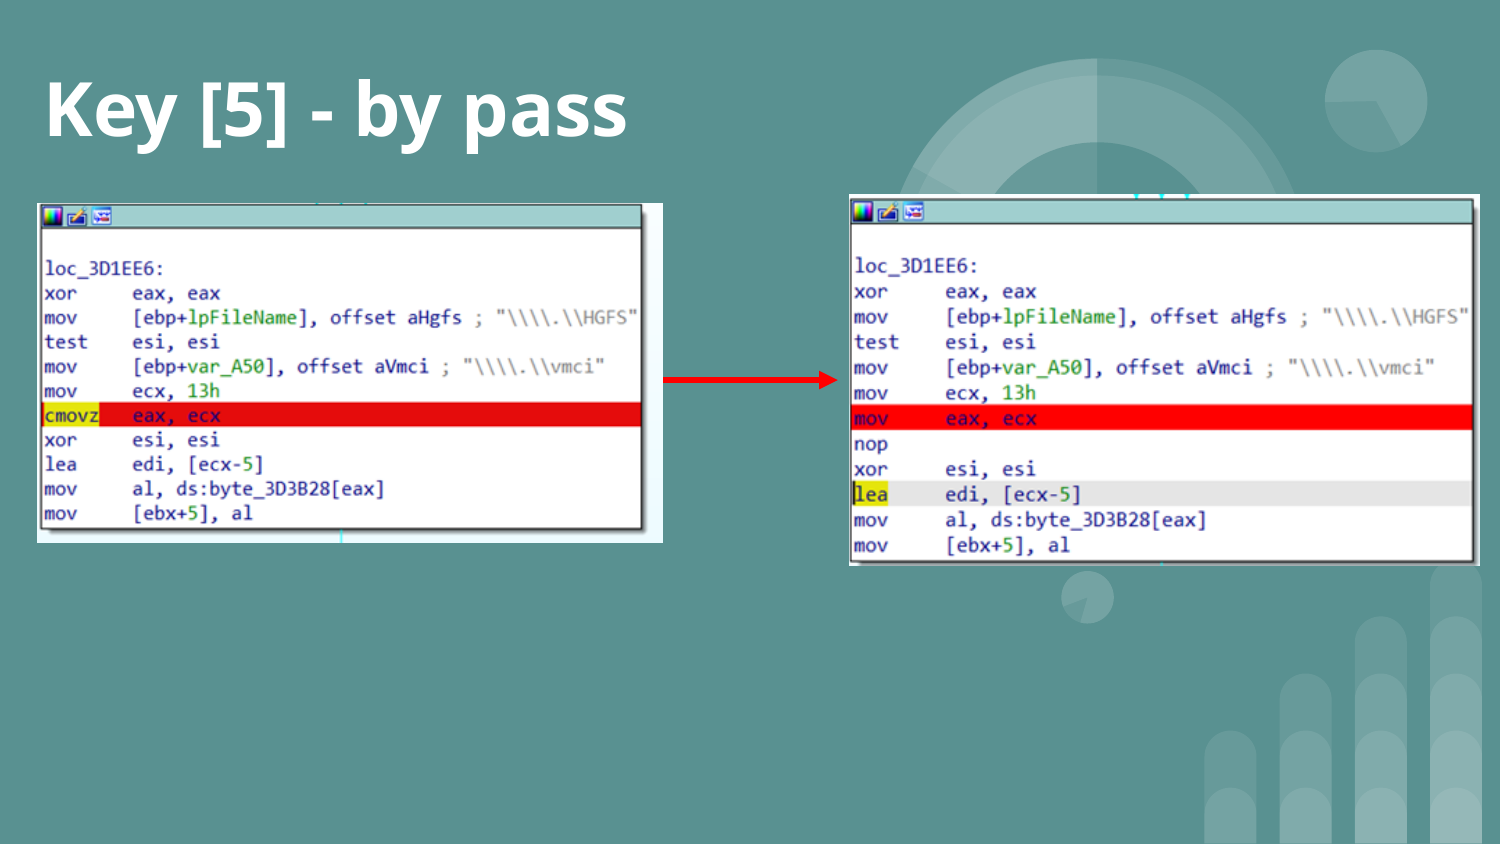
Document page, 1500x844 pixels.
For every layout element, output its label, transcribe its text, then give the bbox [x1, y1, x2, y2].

title Key [5] - by pass [28, 24, 1321, 189]
picture [37, 202, 663, 543]
picture [849, 194, 1481, 566]
